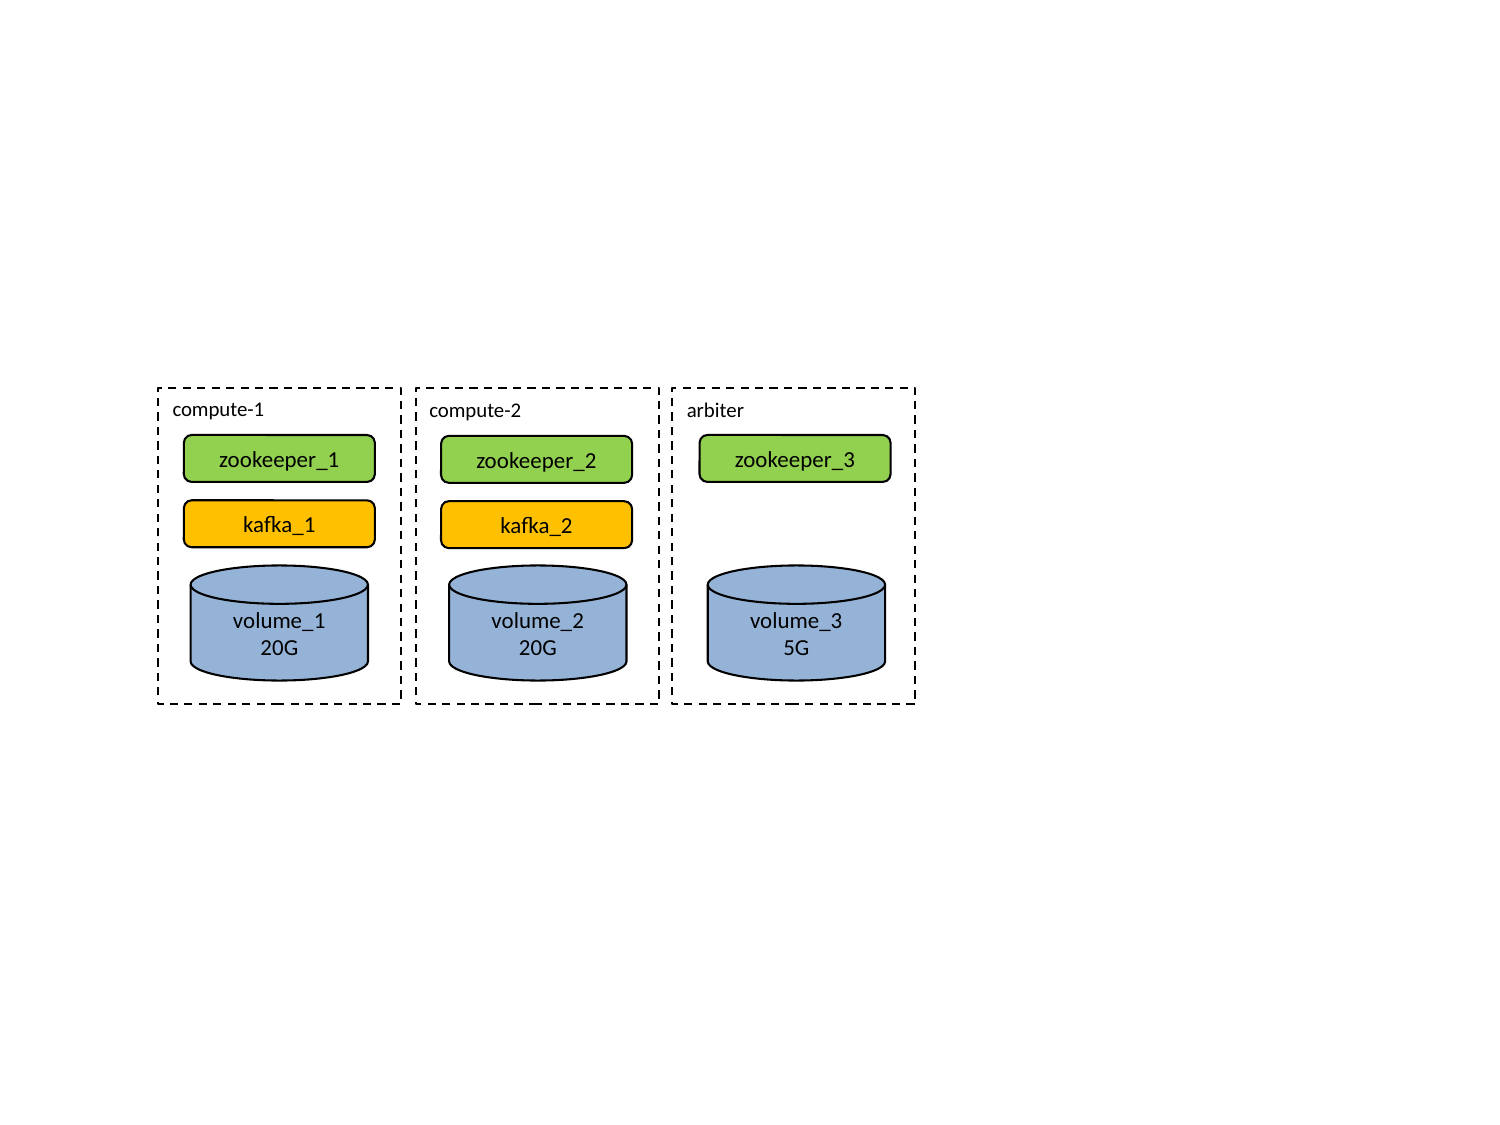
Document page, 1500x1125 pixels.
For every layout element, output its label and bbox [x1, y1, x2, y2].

text_box [157, 387, 916, 705]
